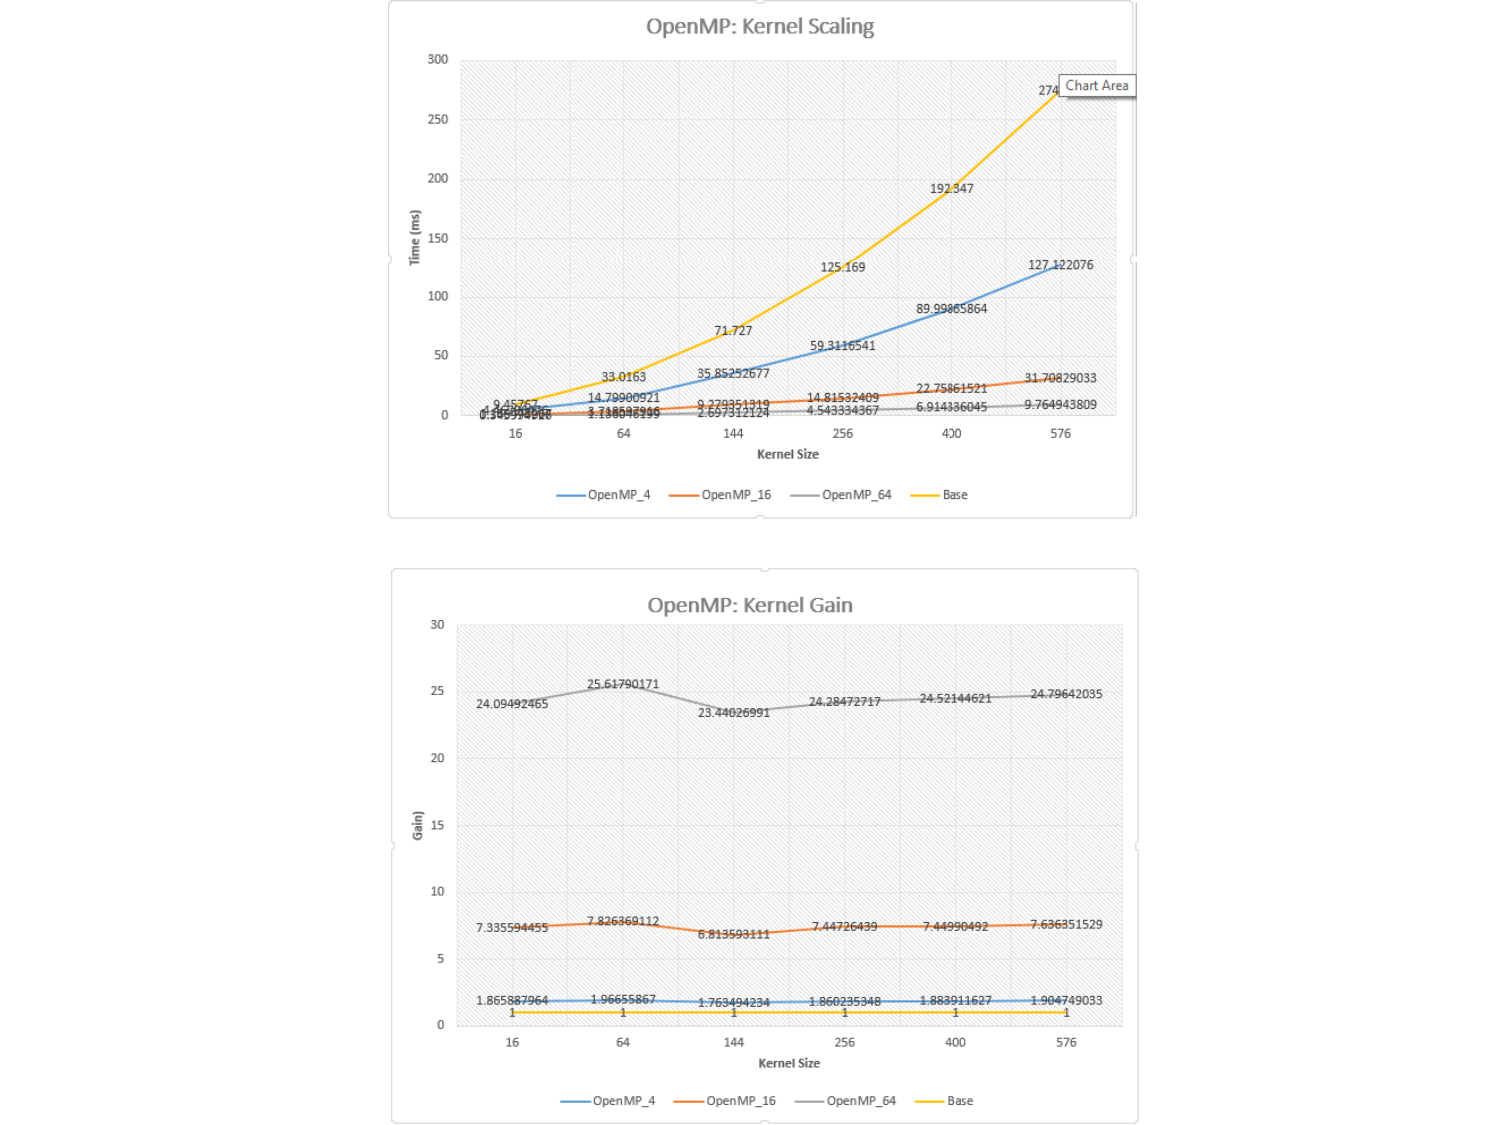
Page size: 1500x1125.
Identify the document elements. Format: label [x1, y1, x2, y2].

list [390, 565, 1142, 1125]
list [386, 0, 1138, 520]
